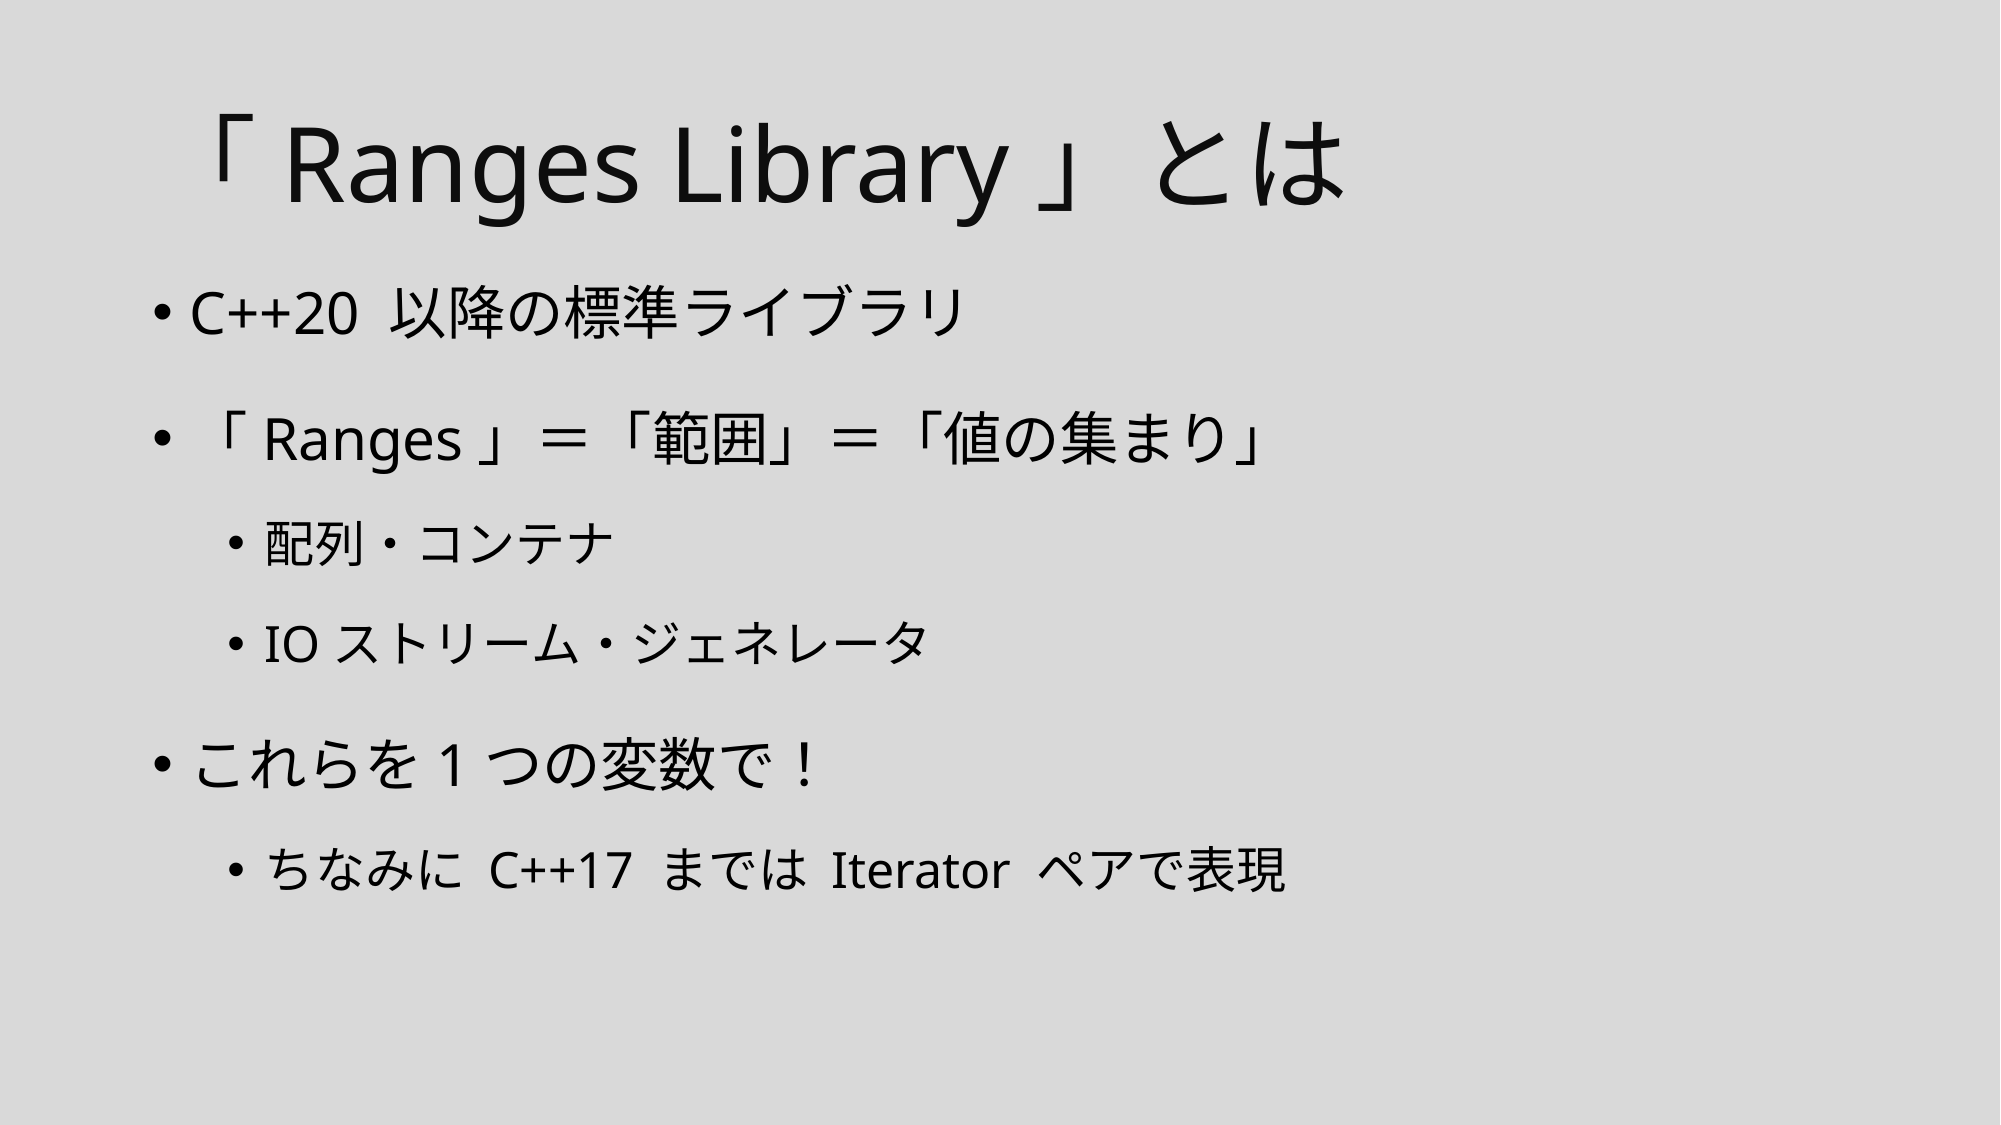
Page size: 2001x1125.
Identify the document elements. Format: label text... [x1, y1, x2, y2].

list C++20 以降の標準ライブラリ 「Ranges」＝「範囲」＝「値の集まり」 配列・コンテナ IOストリーム・ジェネレータ これらを1つの変数で！ ちなみに C++17 までは Iterator ペアで表現 [137, 234, 1863, 1066]
title 「Ranges Library」とは [137, 59, 1863, 234]
